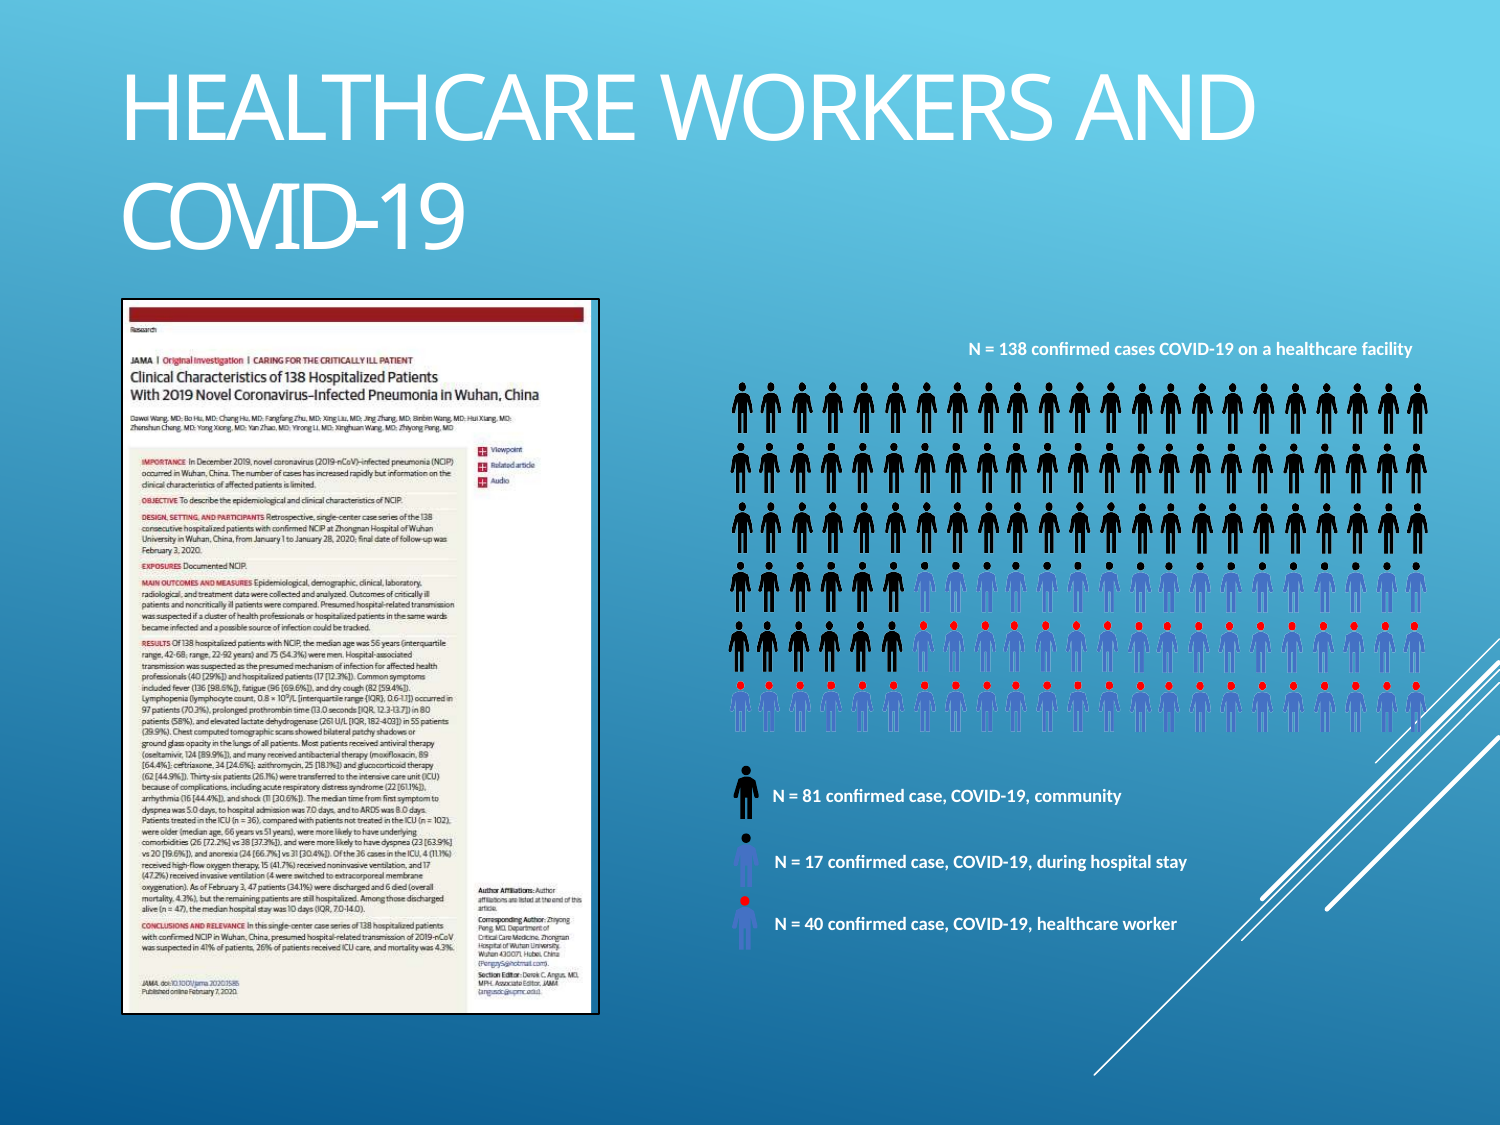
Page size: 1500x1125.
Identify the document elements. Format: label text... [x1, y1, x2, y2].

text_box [731, 896, 758, 951]
title Healthcare workers and COVID-19 [116, 46, 1346, 269]
text_box [728, 382, 1428, 732]
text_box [120, 297, 601, 1016]
text_box N = 138 confirmed cases COVID-19 on a healthcare facility [966, 334, 1421, 360]
text_box N = 81 confirmed case, COVID-19, community N = 17 confirmed case, COVID-19, during hospital stay N = 40 confirmed case, COVID-19, healthcare worker [770, 781, 1197, 935]
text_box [733, 833, 760, 888]
text_box [733, 765, 759, 819]
